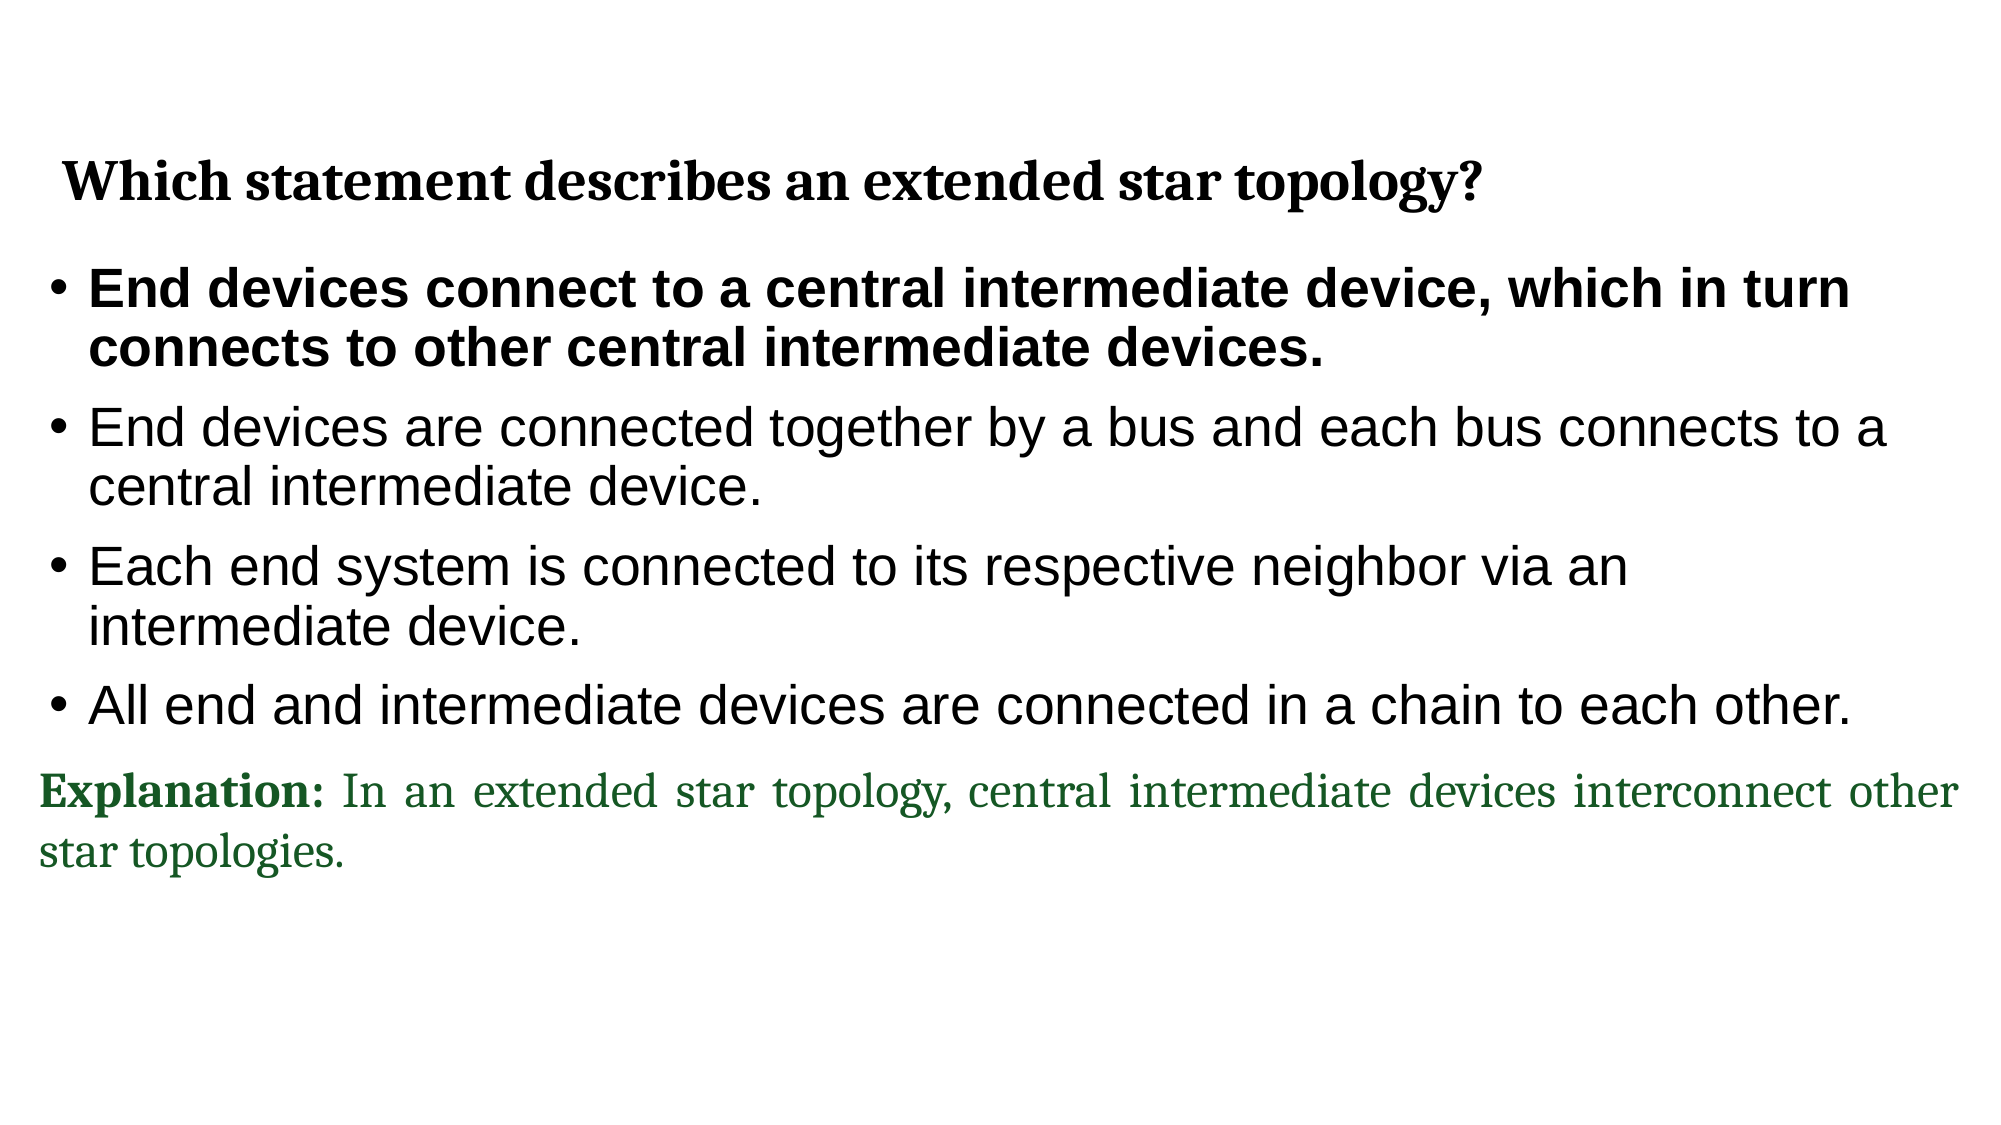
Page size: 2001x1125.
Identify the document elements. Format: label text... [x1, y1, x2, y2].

text_box Explanation: In an extended star topology, central intermediate devices interconnect other star topologies. [24, 749, 1975, 885]
title Which statement describes an extended star topology? [35, 0, 1985, 221]
list End devices connect to a central intermediate device, which in turn connects to other central intermediate devices. End devices are connected together by a bus and each bus connects to a central intermediate device. Each end system is connected to its respective neighbor via an intermediate device. All end and intermediate devices are connected in a chain to each other. [35, 252, 1964, 749]
